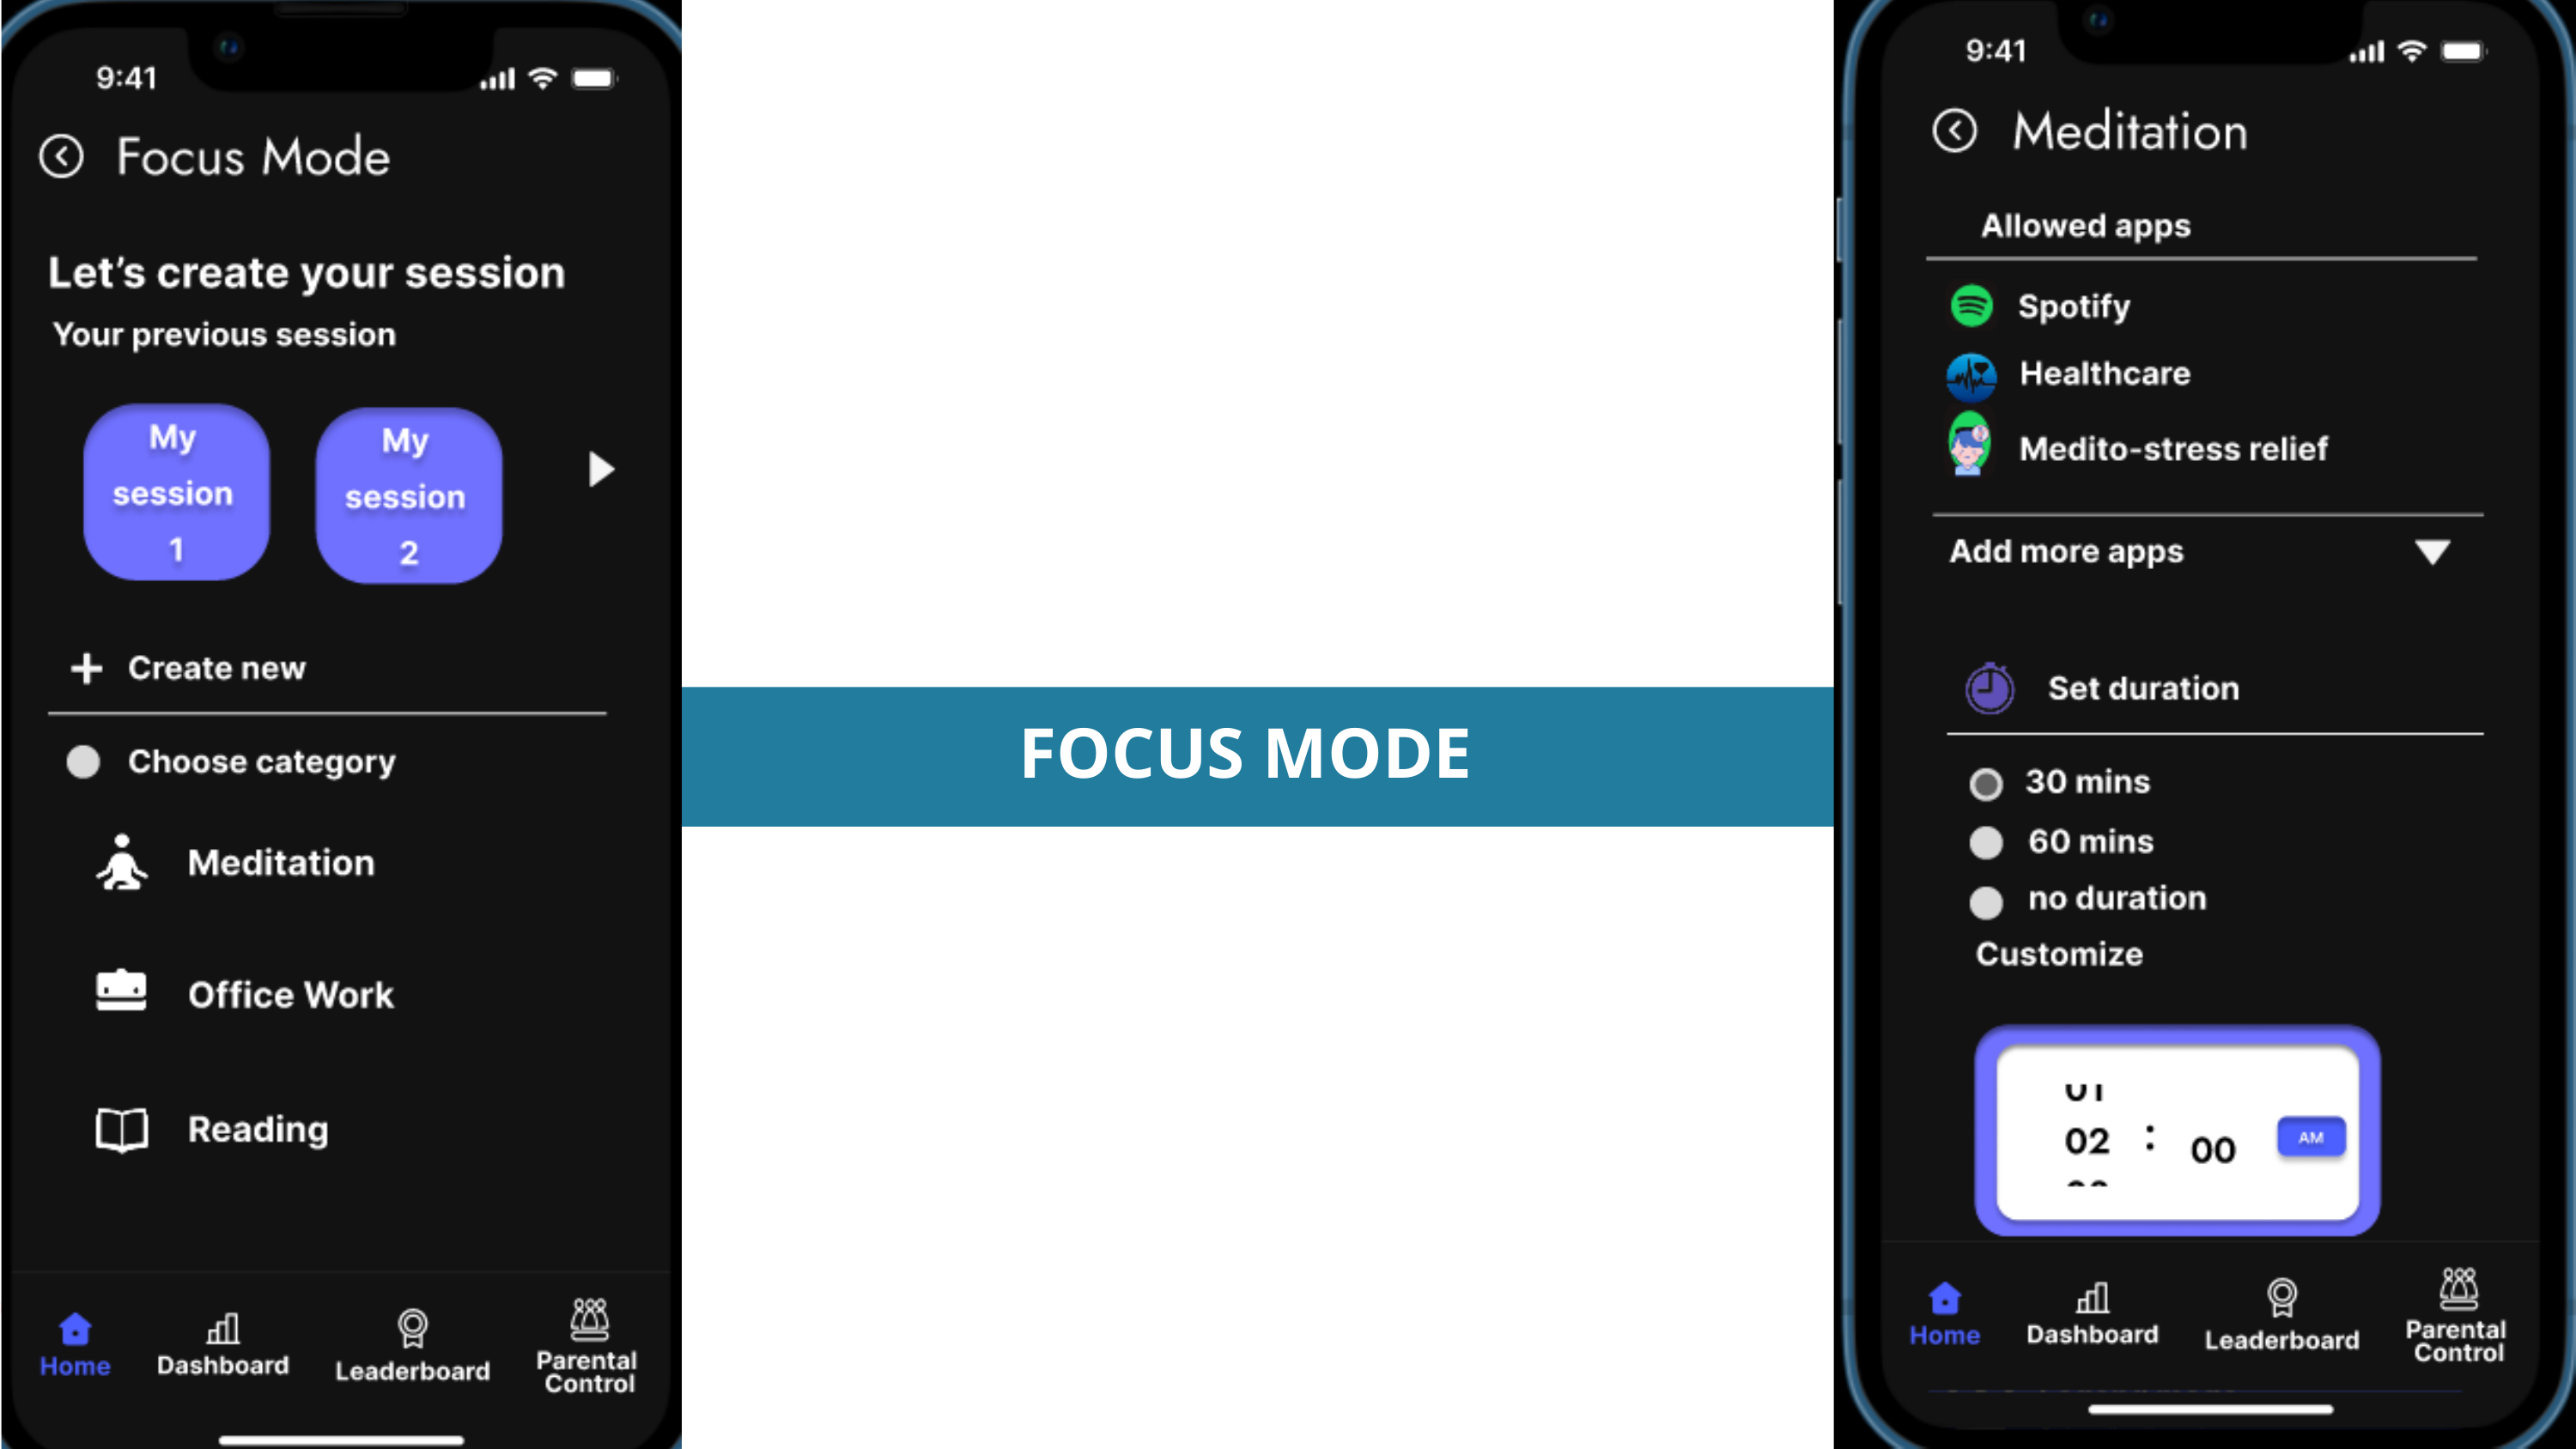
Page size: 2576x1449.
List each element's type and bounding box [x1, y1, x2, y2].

text_box [1833, 0, 2576, 1449]
text_box [1, 0, 682, 1449]
text_box [620, 687, 1898, 828]
